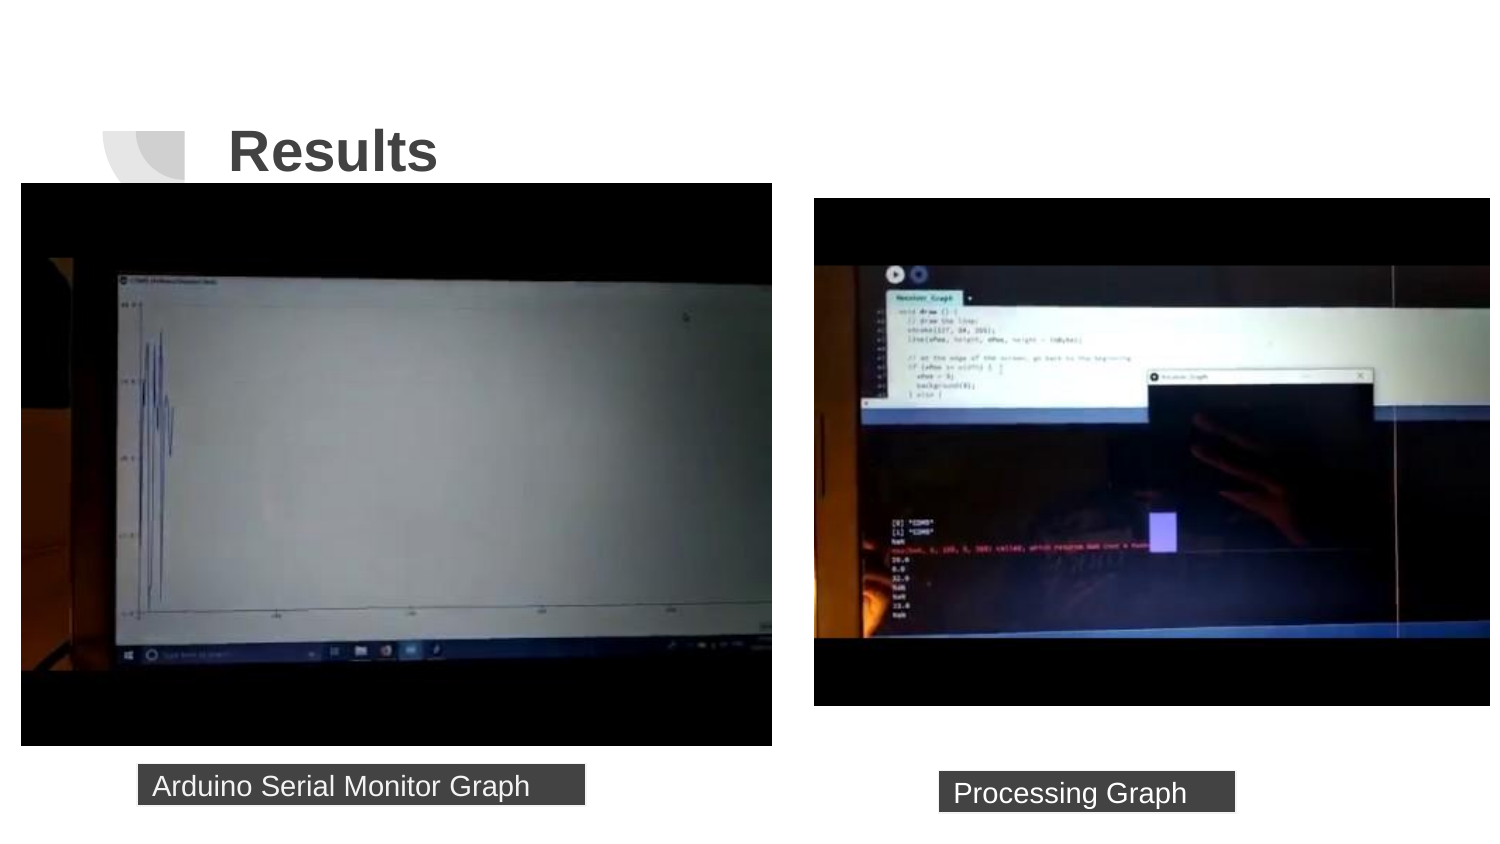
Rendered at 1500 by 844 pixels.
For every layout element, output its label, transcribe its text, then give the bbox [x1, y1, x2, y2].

picture [21, 183, 772, 747]
title Results [213, 98, 1368, 263]
text_box Processing Graph [938, 770, 1237, 814]
picture [813, 198, 1490, 706]
text_box Arduino Serial Monitor Graph [137, 763, 587, 806]
